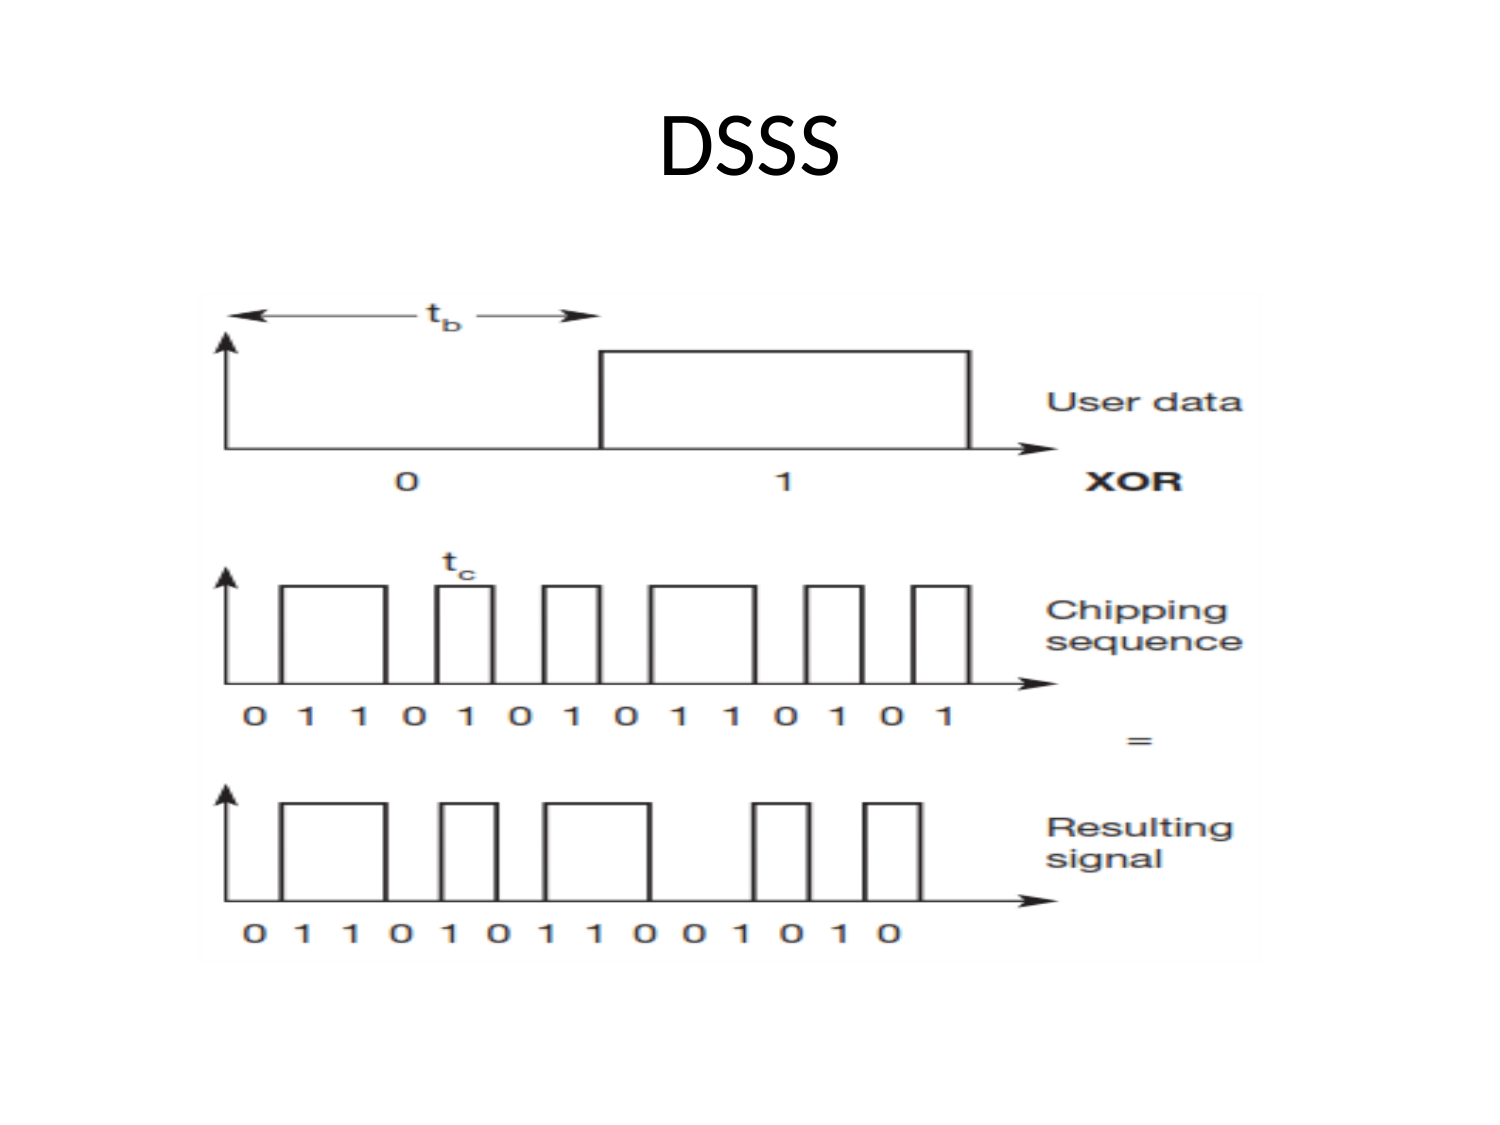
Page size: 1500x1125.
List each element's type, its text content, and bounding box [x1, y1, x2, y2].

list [174, 291, 1263, 977]
title DSSS [75, 45, 1425, 233]
